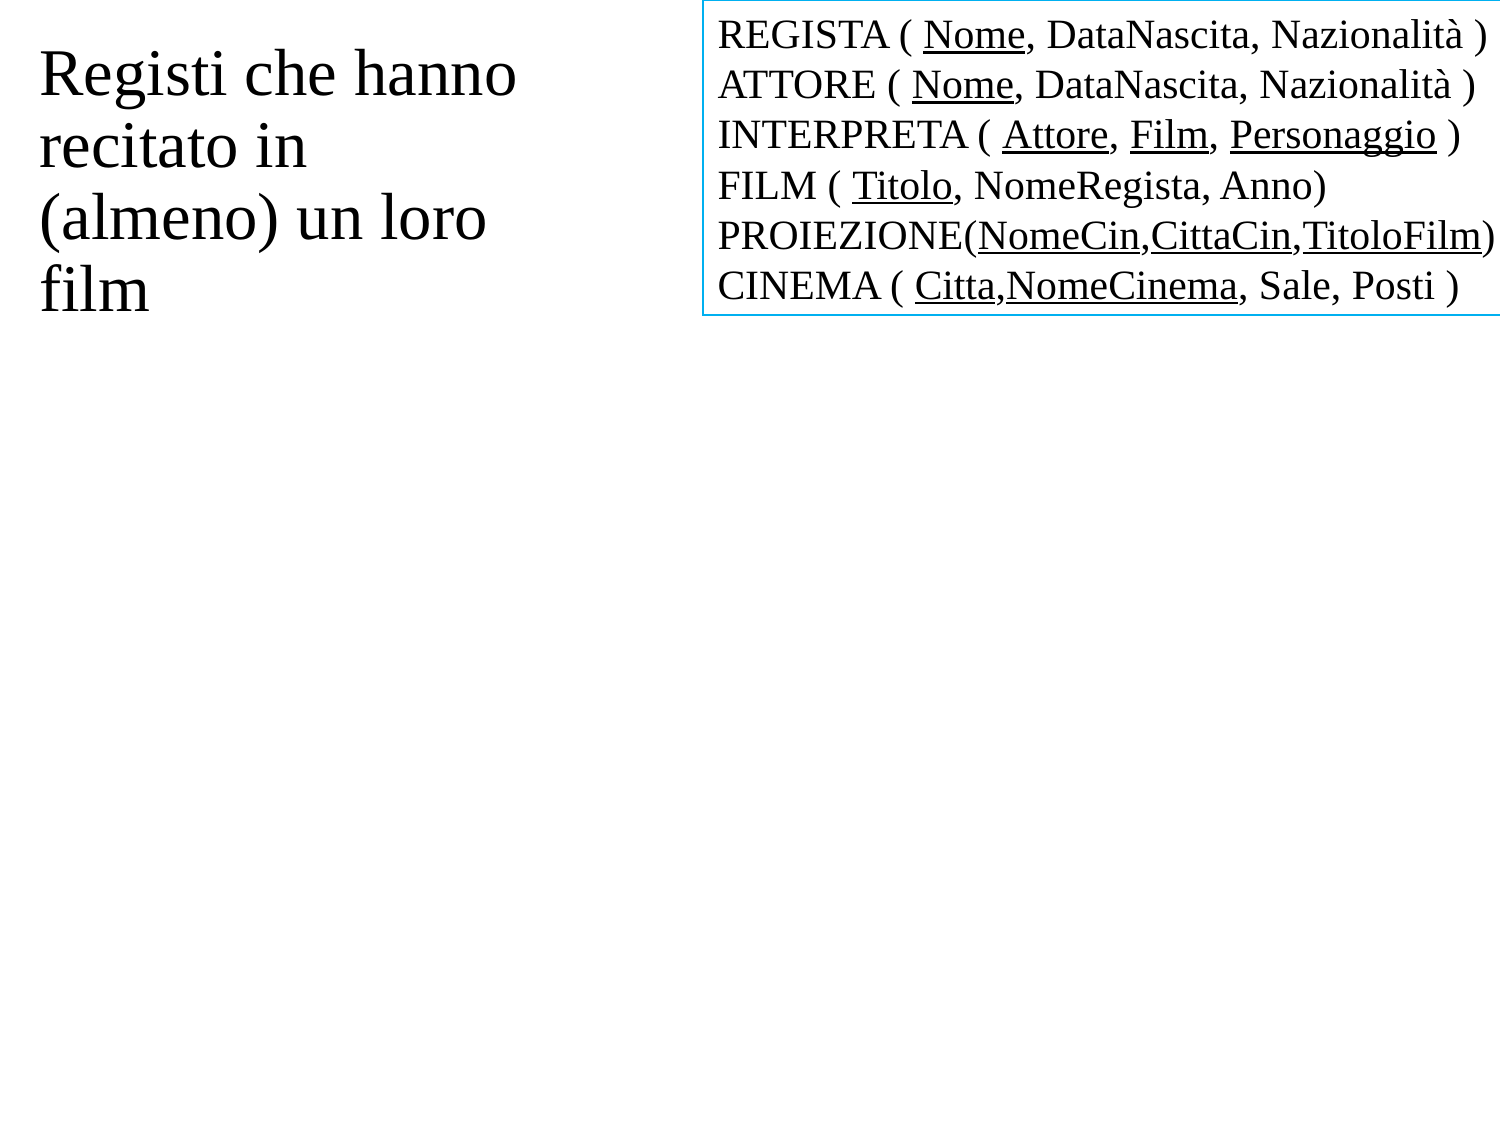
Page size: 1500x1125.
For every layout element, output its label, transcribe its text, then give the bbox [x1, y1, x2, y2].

text_box REGISTA ( Nome, DataNascita, Nazionalità ) ATTORE ( Nome, DataNascita, Nazionalità ) INTERPRETA ( Attore, Film, Personaggio ) FILM ( Titolo, NomeRegista, Anno) PROIEZIONE(NomeCin,CittaCin,TitoloFilm) CINEMA ( Citta,NomeCinema, Sale, Posti ) [702, 0, 1500, 315]
text_box Registi che hanno recitato in (almeno) un loro film [24, 30, 549, 334]
